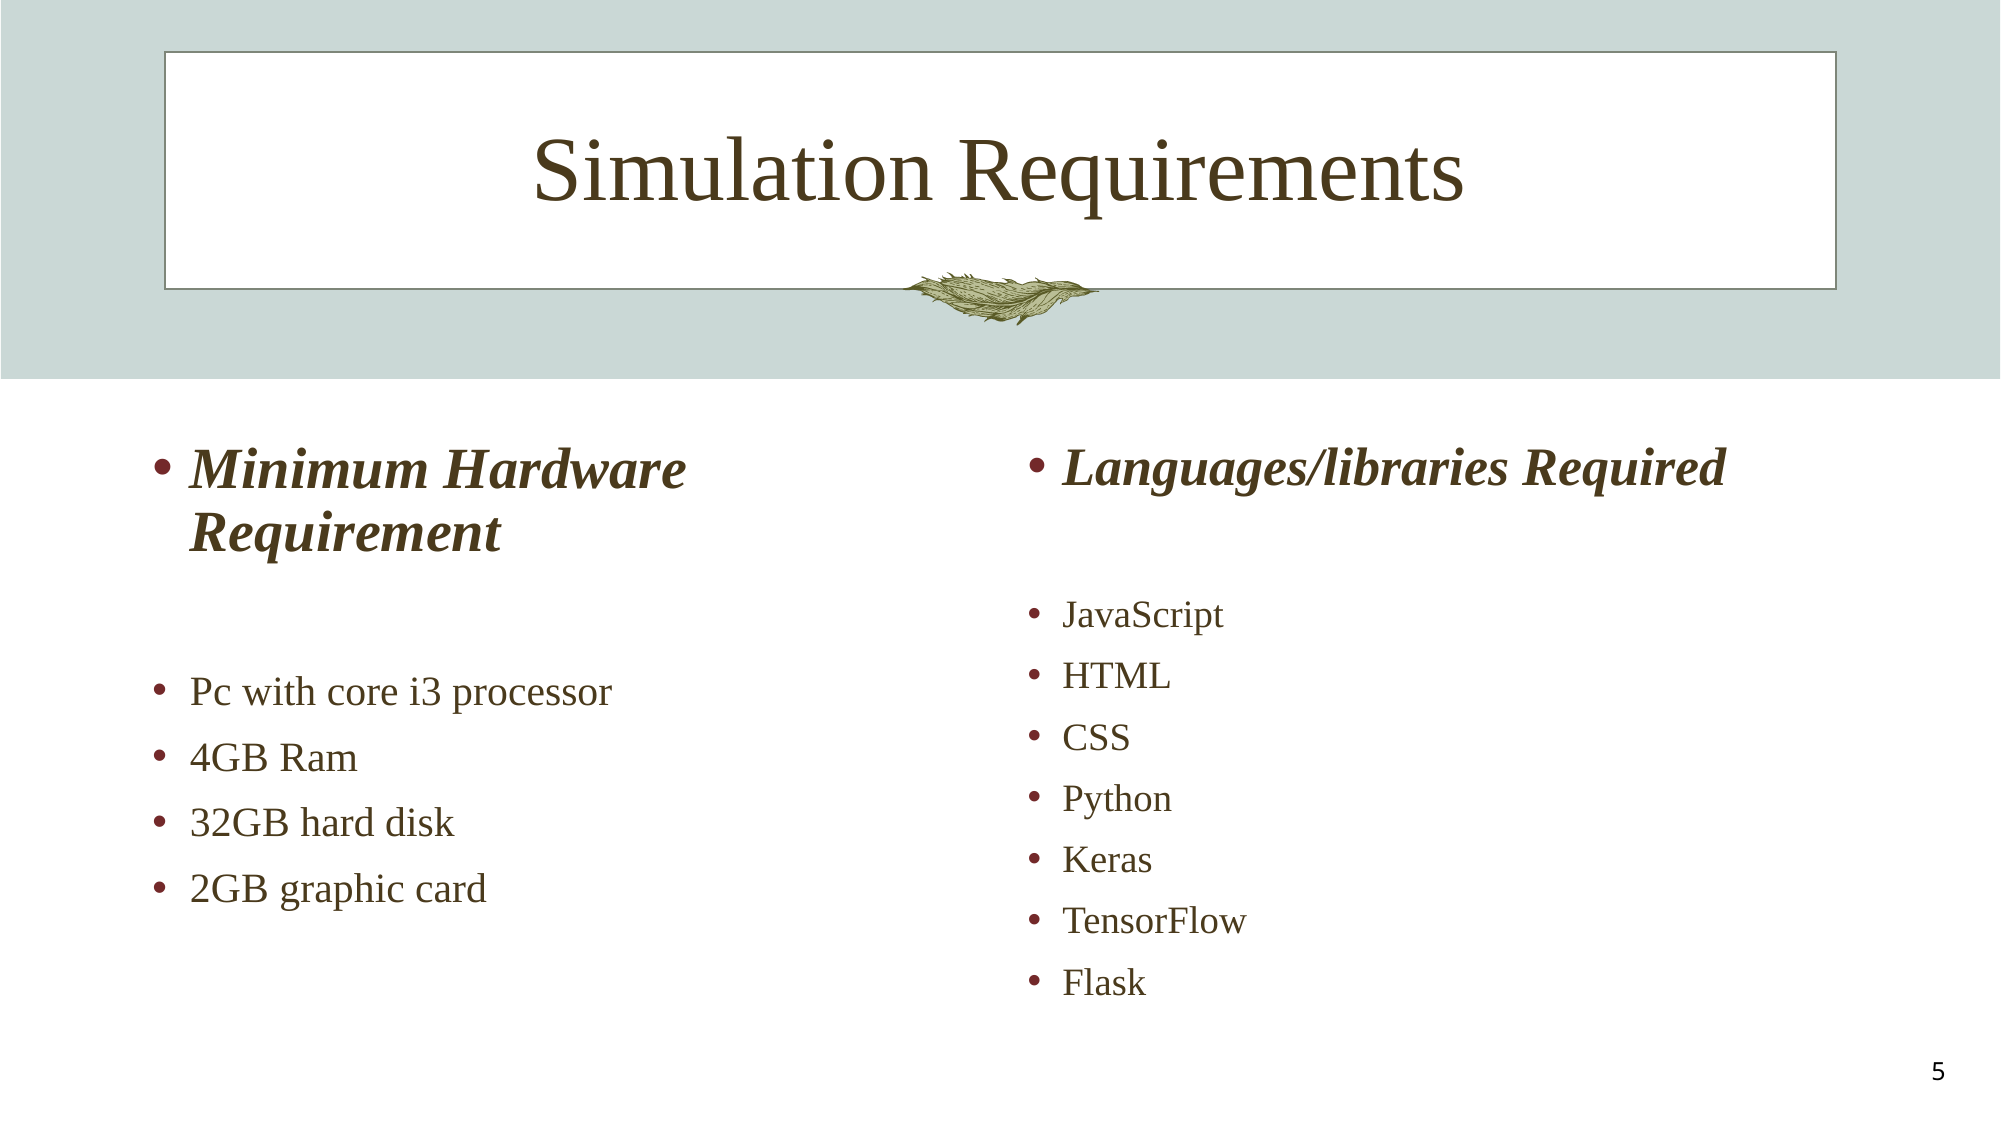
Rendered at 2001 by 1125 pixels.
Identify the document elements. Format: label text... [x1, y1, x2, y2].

title Simulation Requirements [62, 62, 1938, 280]
list Languages/libraries Required JavaScript HTML CSS Python Keras TensorFlow Flask [1012, 431, 1863, 1014]
picture [901, 280, 1100, 326]
list Minimum Hardware Requirement Pc with core i3 processor 4GB Ram 32GB hard disk 2GB graphic card [137, 431, 988, 1014]
slide_number 5 [1510, 1042, 1961, 1103]
